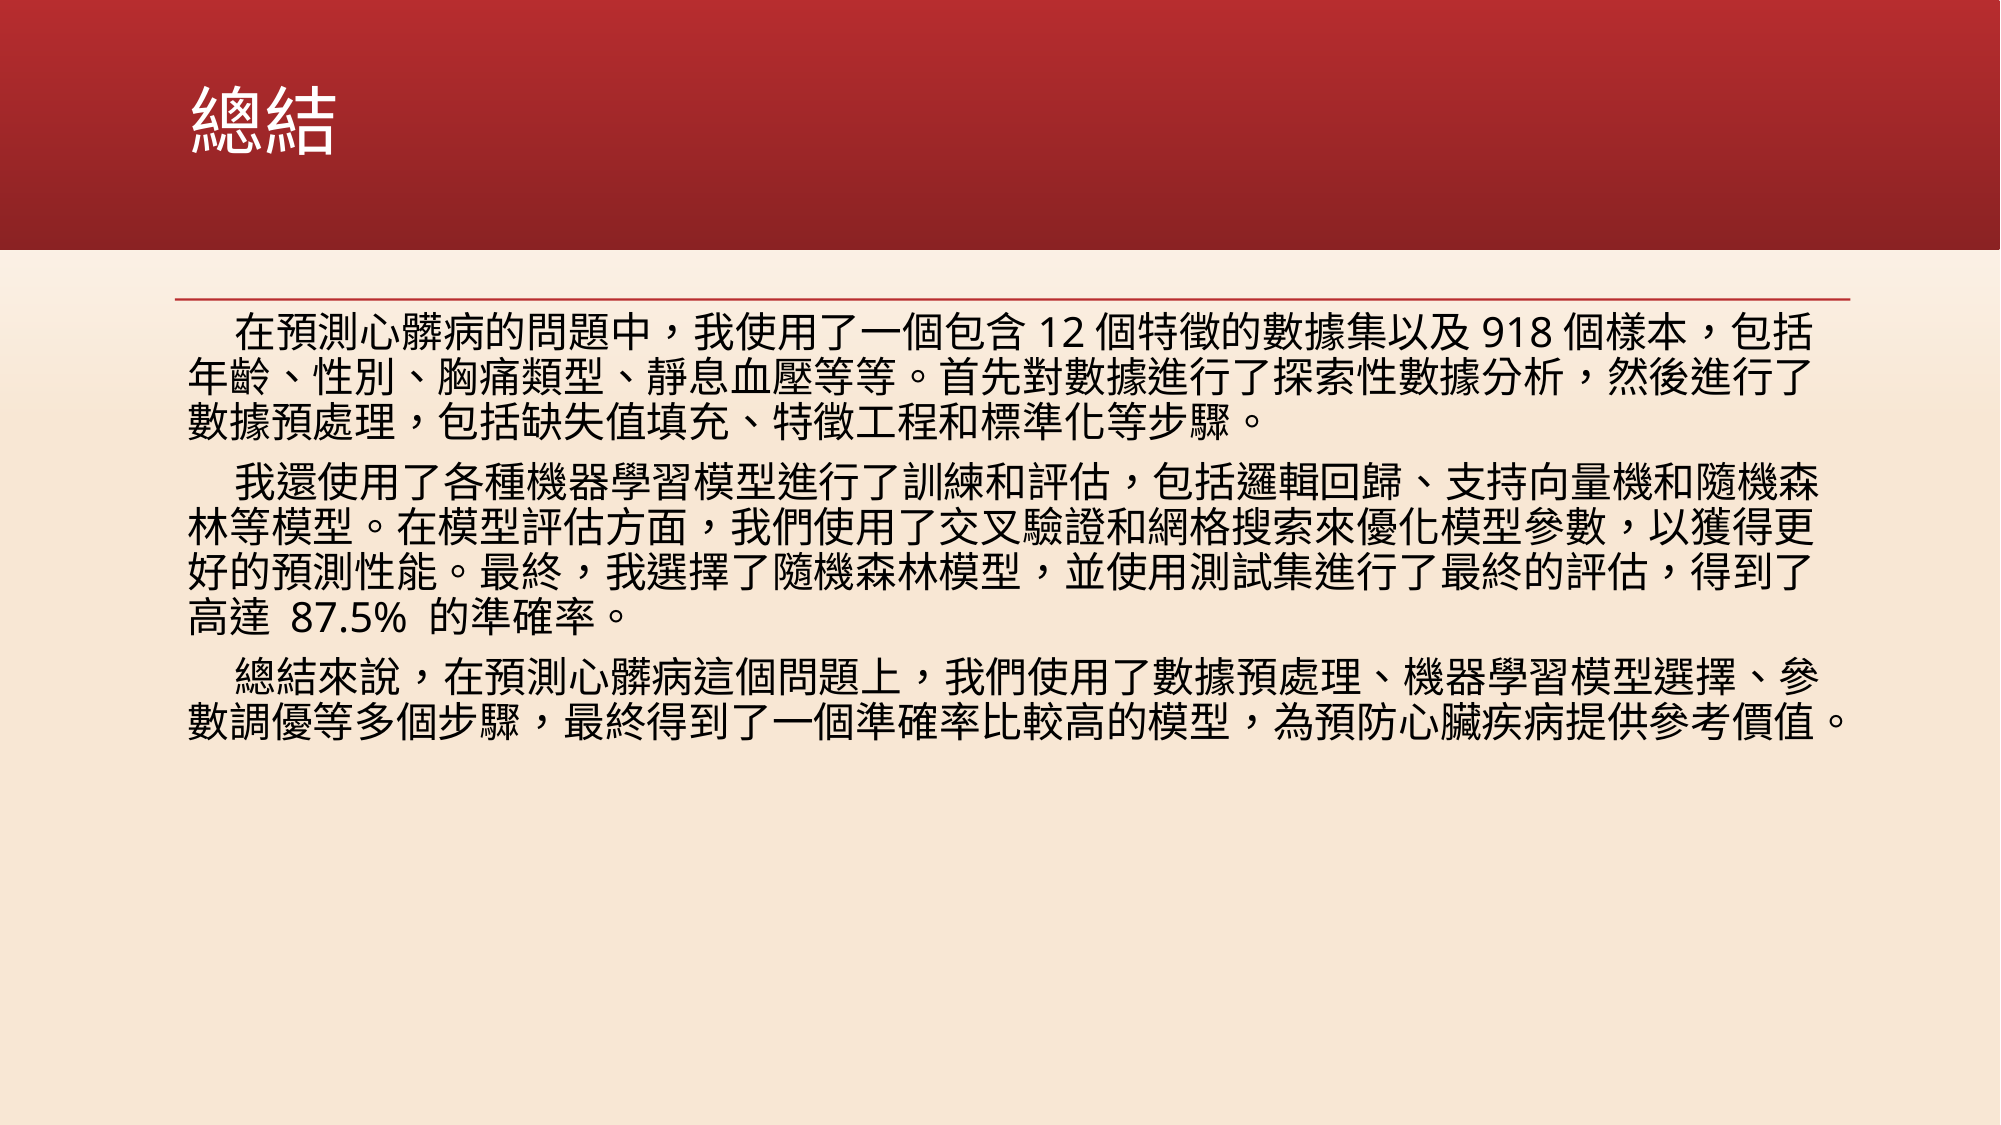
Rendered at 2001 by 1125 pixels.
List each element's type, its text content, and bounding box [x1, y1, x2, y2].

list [174, 299, 1851, 1050]
title 總結 [174, 16, 1825, 234]
